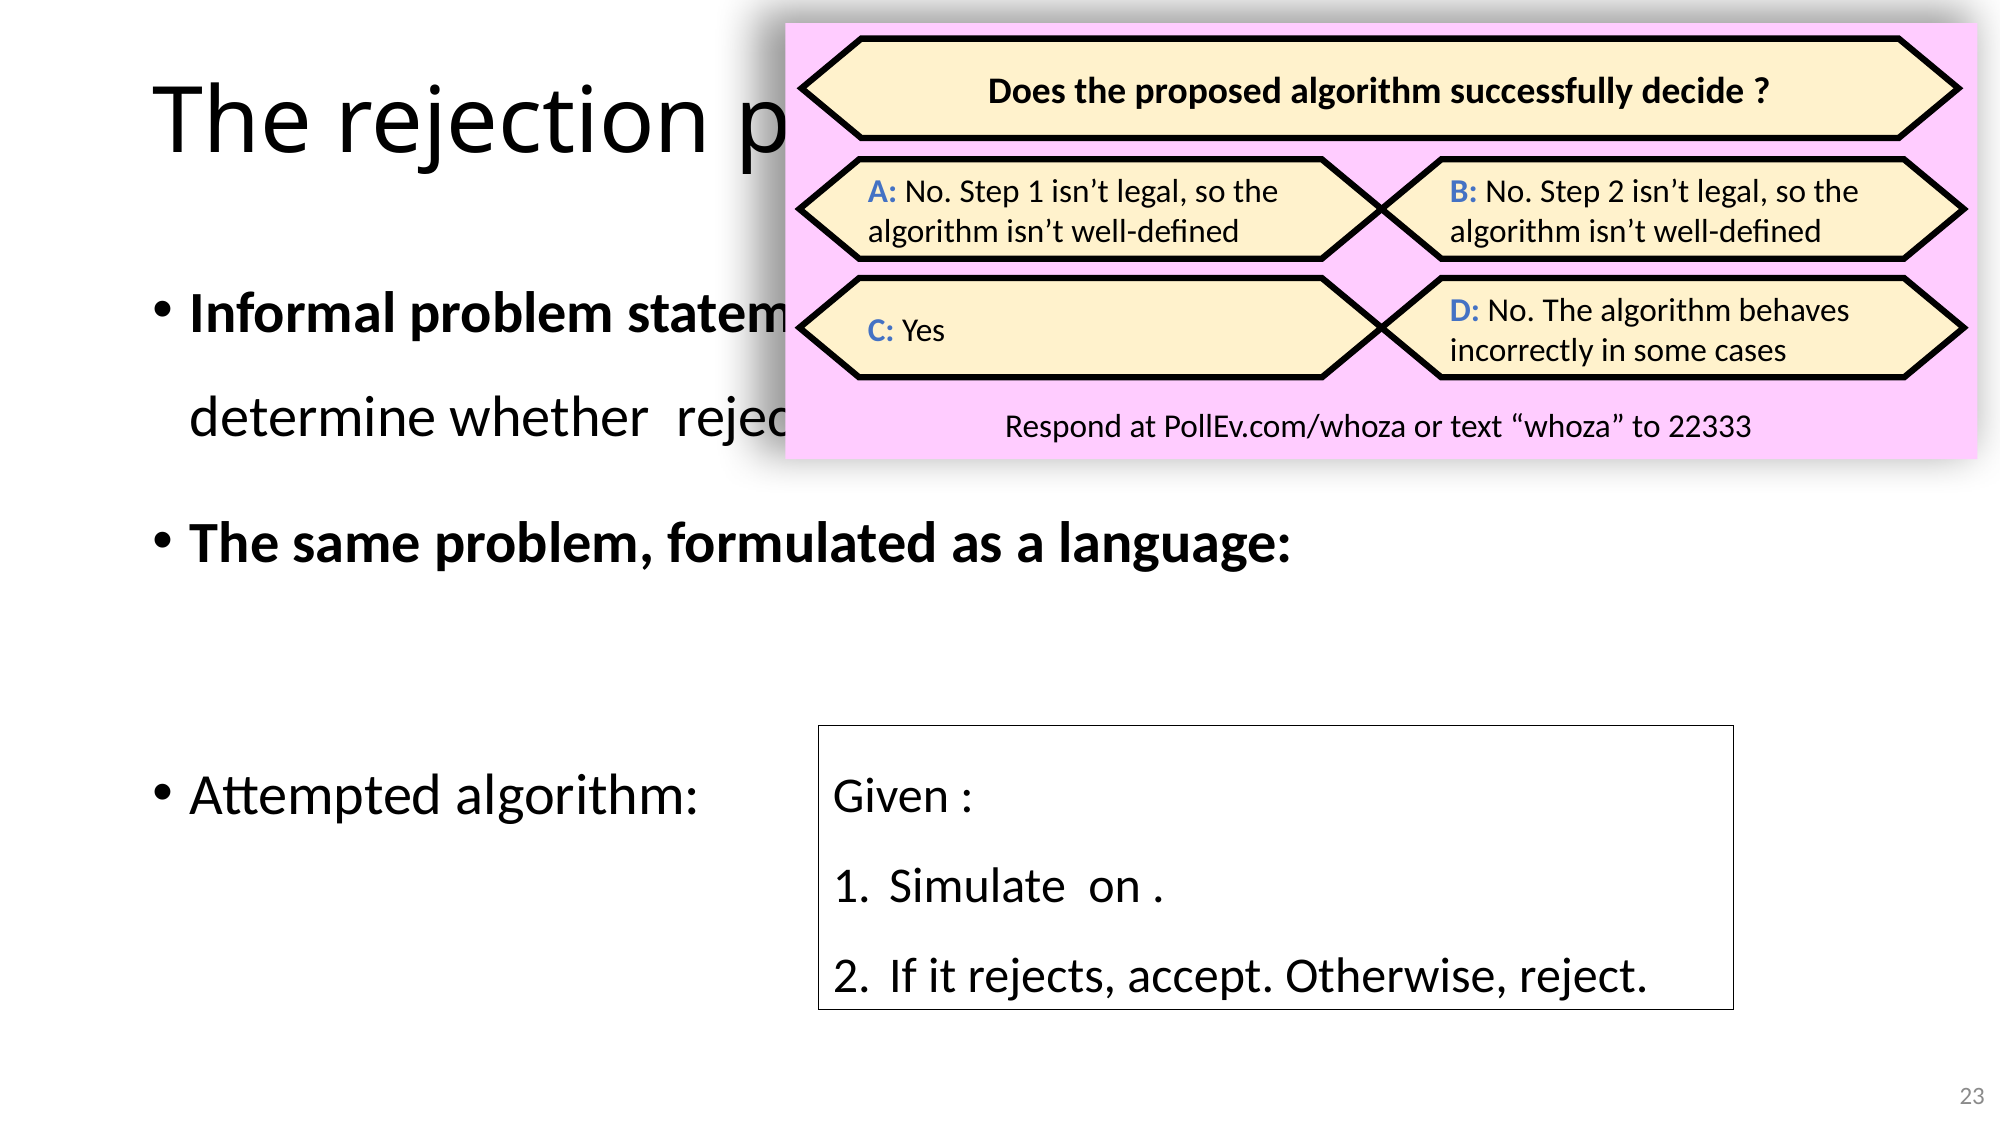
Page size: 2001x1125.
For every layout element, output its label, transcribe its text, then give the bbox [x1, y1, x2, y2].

title The rejection problem [137, 13, 732, 232]
slide_number 23 [1550, 1064, 2000, 1125]
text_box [785, 23, 1978, 460]
